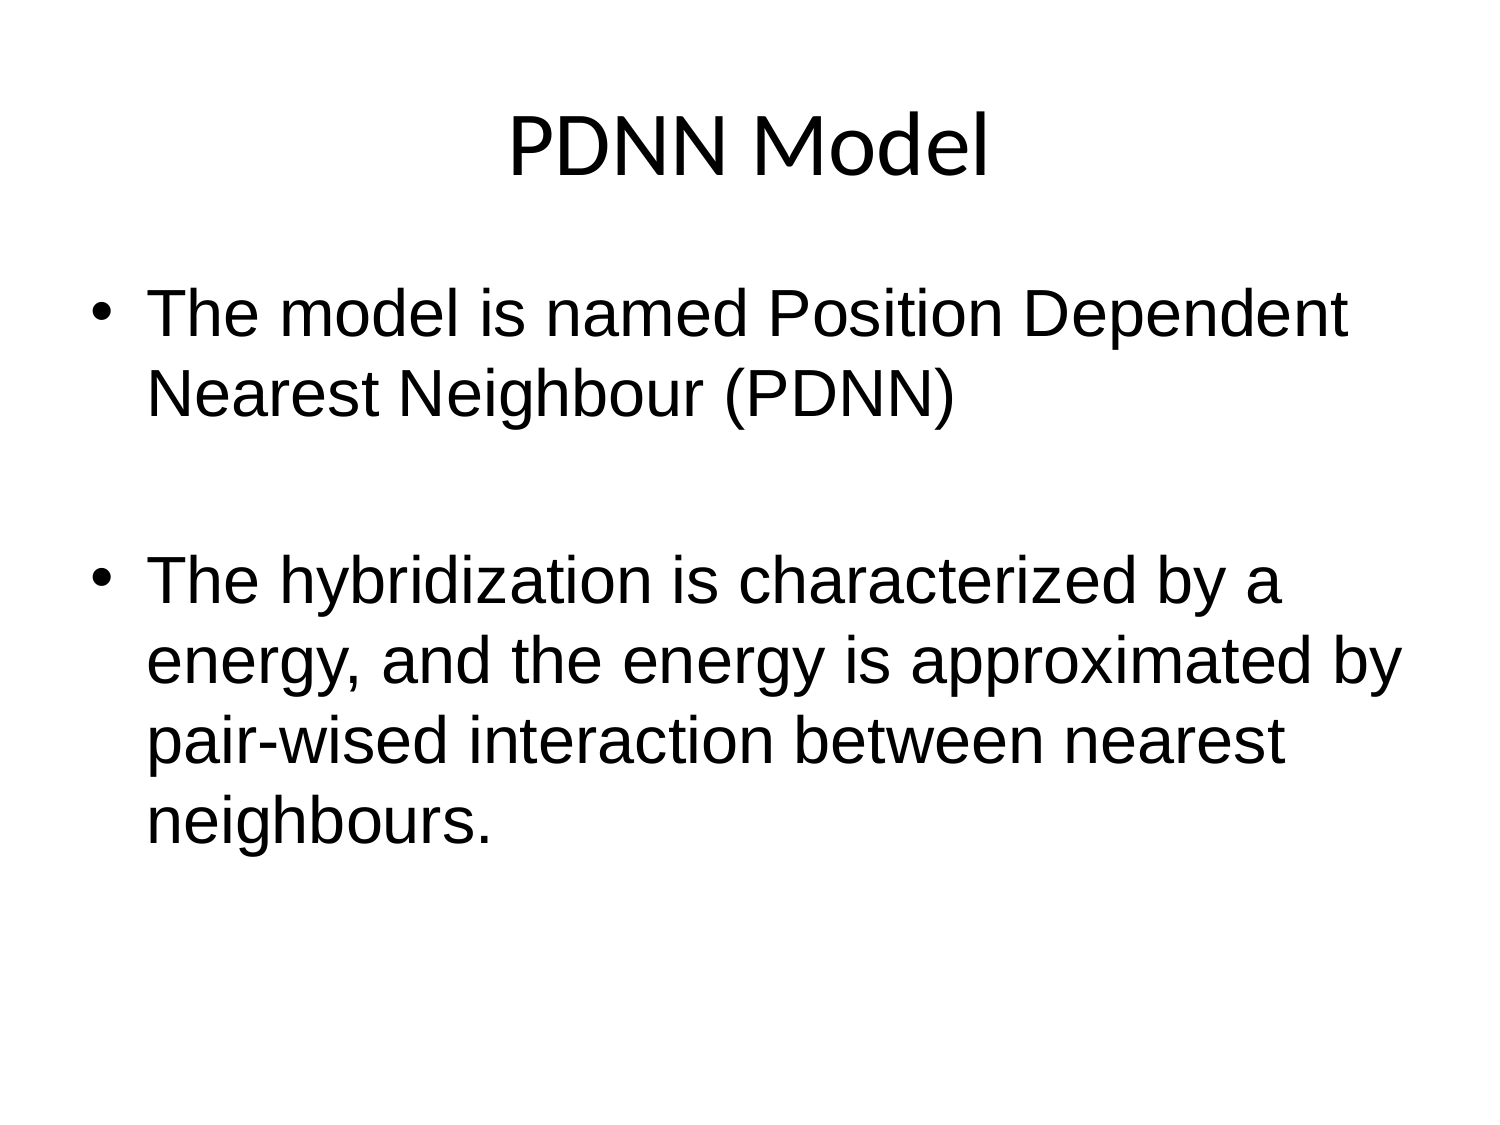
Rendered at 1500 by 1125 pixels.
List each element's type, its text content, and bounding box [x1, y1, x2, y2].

list The model is named Position Dependent Nearest Neighbour (PDNN) The hybridization is characterized by a energy, and the energy is approximated by pair-wised interaction between nearest neighbours. [75, 262, 1425, 1005]
title PDNN Model [75, 45, 1425, 233]
